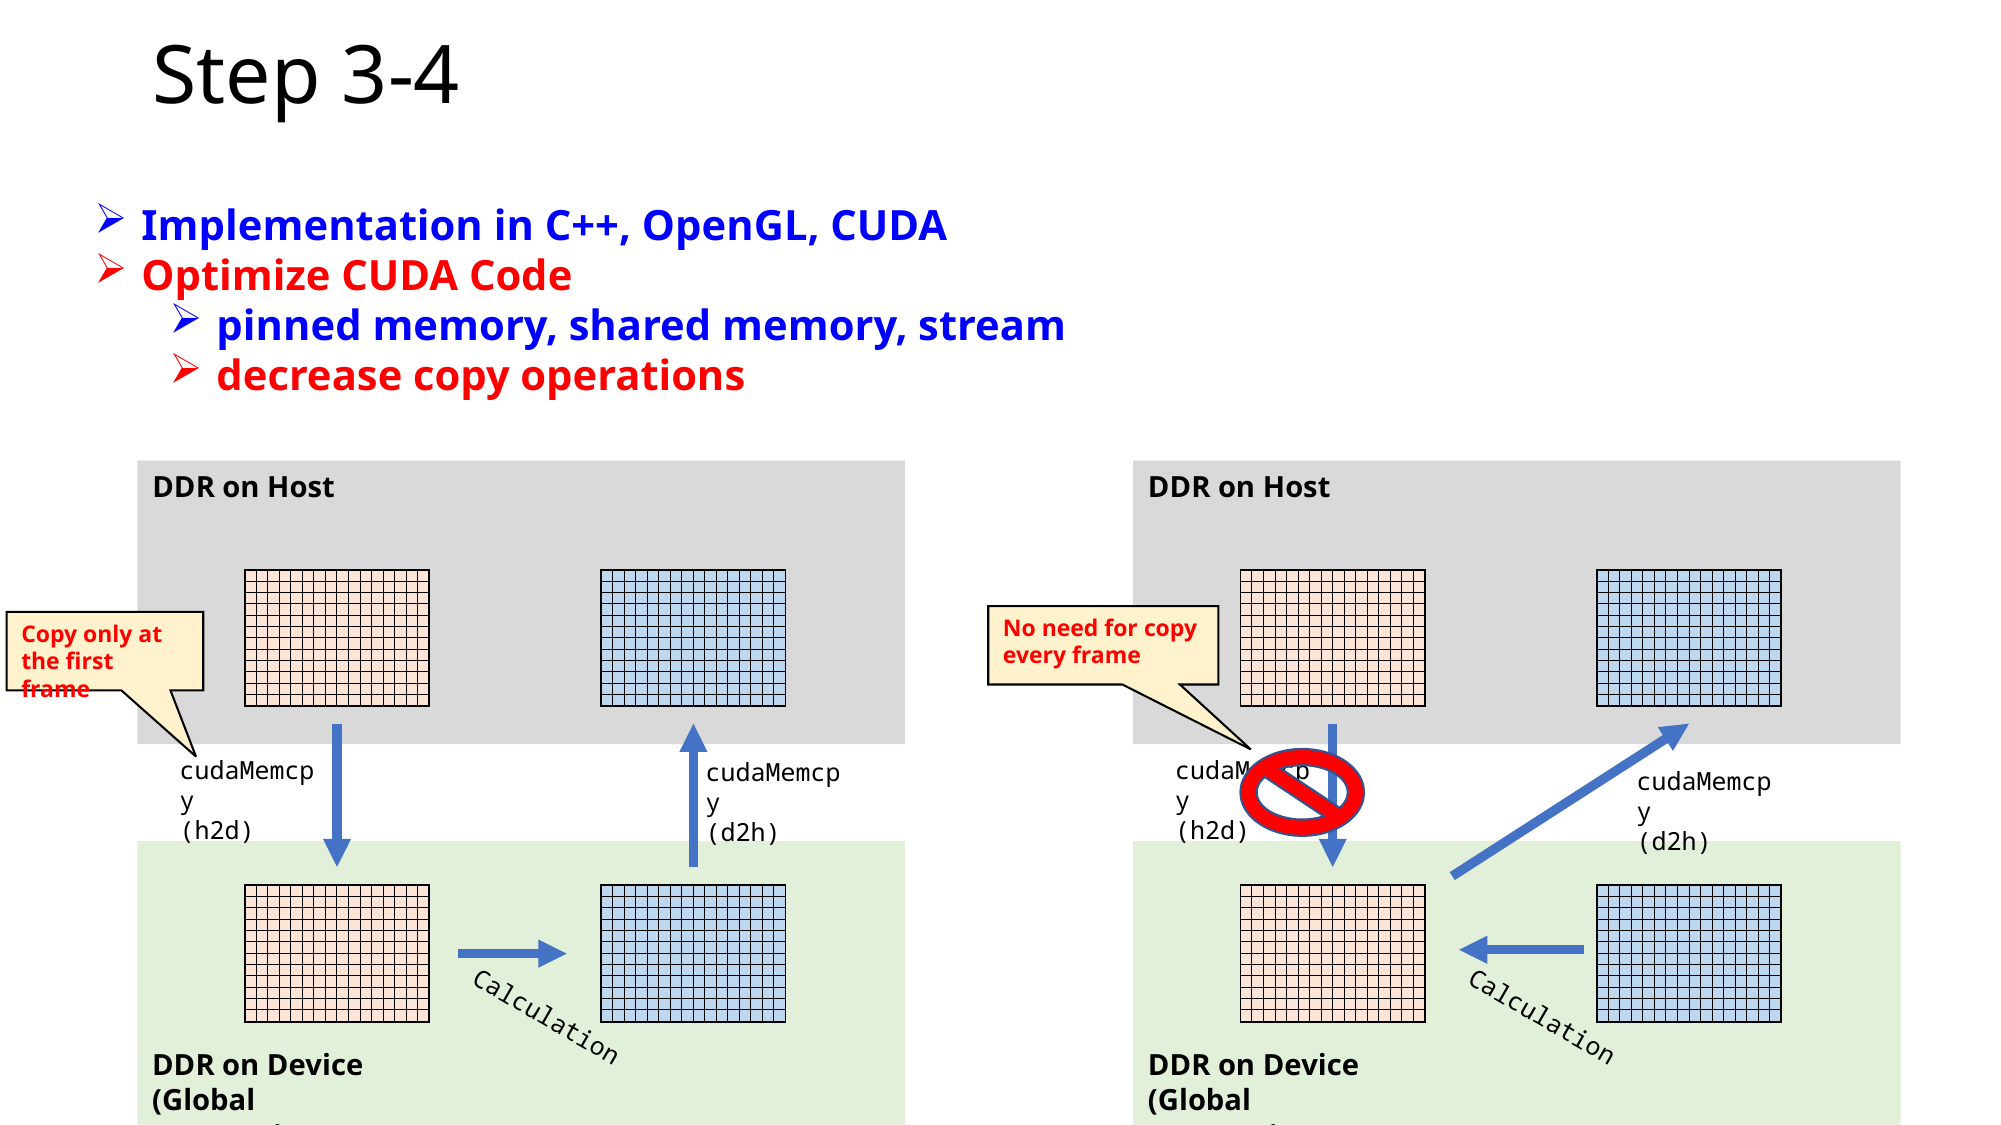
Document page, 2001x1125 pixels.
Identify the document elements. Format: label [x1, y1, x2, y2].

table_cell [1322, 908, 1332, 919]
table_cell [1414, 616, 1424, 626]
table_header [1759, 571, 1769, 581]
table_cell [268, 593, 279, 603]
table_cell [1747, 954, 1758, 964]
table_cell [1241, 672, 1251, 683]
table_cell [740, 897, 750, 907]
table_cell [1368, 638, 1378, 649]
table_cell [648, 593, 658, 603]
table_header [602, 571, 612, 581]
table_header [751, 571, 762, 581]
table_cell [1379, 908, 1390, 919]
text_box [987, 460, 1902, 1125]
table_cell [384, 954, 394, 964]
table_cell [671, 920, 681, 930]
table_header [1632, 571, 1642, 581]
table_cell [291, 988, 302, 998]
table_cell [763, 627, 773, 637]
table_cell [751, 684, 762, 694]
table_cell [602, 942, 612, 953]
table_cell [1655, 999, 1665, 1009]
table_cell [268, 897, 279, 907]
table_cell [682, 593, 693, 603]
table_cell [1402, 582, 1413, 592]
table_cell [1414, 582, 1424, 592]
table_cell [268, 661, 279, 671]
table_cell [705, 627, 716, 637]
table_cell [1632, 931, 1642, 941]
table_cell [659, 684, 670, 694]
table_cell [1632, 672, 1642, 683]
table_cell [1747, 920, 1758, 930]
table_cell [1241, 582, 1251, 592]
table_cell [1241, 684, 1251, 694]
table_header [648, 571, 658, 581]
table_cell [349, 604, 360, 615]
table_cell [1252, 695, 1263, 705]
table_cell [1287, 638, 1298, 649]
table_cell [395, 672, 406, 683]
table_cell [1391, 684, 1401, 694]
table_cell [774, 897, 785, 907]
table_cell [1356, 920, 1367, 930]
table_cell [659, 582, 670, 592]
table_cell [740, 976, 750, 987]
table_cell [303, 650, 313, 660]
table_cell [1747, 661, 1758, 671]
table_cell [280, 684, 290, 694]
table_cell [384, 976, 394, 987]
table_cell [418, 988, 428, 998]
table_cell [407, 684, 417, 694]
table_cell [314, 695, 325, 705]
table_cell [728, 942, 739, 953]
table_cell [602, 976, 612, 987]
table_cell [1310, 672, 1321, 683]
table_cell [1770, 897, 1780, 907]
table_cell [1598, 976, 1608, 987]
table_cell [246, 616, 256, 626]
table_cell [763, 593, 773, 603]
table_header [1391, 571, 1401, 581]
table_cell [1299, 582, 1309, 592]
table_cell [1287, 931, 1298, 941]
table_cell [636, 954, 647, 964]
table_cell [1690, 661, 1700, 671]
table_cell [613, 976, 624, 987]
table_cell [1333, 942, 1344, 953]
table_cell [1724, 988, 1735, 998]
table_cell [728, 920, 739, 930]
table_cell [349, 920, 360, 930]
table_cell [1690, 920, 1700, 930]
table_cell [326, 942, 336, 953]
table_cell [326, 897, 336, 907]
table_cell [763, 897, 773, 907]
table_cell [1310, 999, 1321, 1009]
table_cell [361, 593, 371, 603]
table_cell [314, 650, 325, 660]
table_cell [740, 988, 750, 998]
table_cell [728, 931, 739, 941]
table_cell [418, 672, 428, 683]
table_cell [1322, 672, 1332, 683]
table_cell [1252, 976, 1263, 987]
table_cell [613, 942, 624, 953]
table_cell [407, 582, 417, 592]
table_cell [1598, 672, 1608, 683]
table_cell [1276, 931, 1286, 941]
table_cell [694, 593, 704, 603]
table_header [1609, 571, 1619, 581]
table_cell [314, 897, 325, 907]
table_header [407, 886, 417, 896]
table_cell [1252, 650, 1263, 660]
table_cell [395, 897, 406, 907]
table_cell [418, 999, 428, 1009]
table_header [303, 886, 313, 896]
table_header [1252, 571, 1263, 581]
table_cell [1391, 582, 1401, 592]
table_cell [1356, 650, 1367, 660]
table_cell [303, 638, 313, 649]
table_cell [326, 650, 336, 660]
table_cell [1414, 931, 1424, 941]
table_cell [1391, 942, 1401, 953]
table_cell [694, 999, 704, 1009]
table_cell [1264, 931, 1275, 941]
table_cell [1414, 988, 1424, 998]
table_cell [1287, 976, 1298, 987]
table_cell [314, 920, 325, 930]
table_cell [613, 650, 624, 660]
table_cell [1701, 582, 1712, 592]
table_cell [246, 908, 256, 919]
table_cell [1264, 684, 1275, 694]
table_cell [1690, 672, 1700, 683]
table_cell [694, 616, 704, 626]
table_cell [1643, 616, 1654, 626]
table_cell [1770, 672, 1780, 683]
table_cell [1609, 897, 1619, 907]
table_header [1287, 886, 1298, 896]
table_cell [1724, 999, 1735, 1009]
table_cell [1690, 931, 1700, 941]
table_cell [257, 920, 267, 930]
table_cell [418, 661, 428, 671]
table_cell [337, 908, 348, 919]
table_header [1598, 571, 1608, 581]
table_cell [1713, 672, 1723, 683]
table_cell [1345, 672, 1355, 683]
table_cell [717, 650, 727, 660]
table_cell [1402, 942, 1413, 953]
table_cell [1252, 999, 1263, 1009]
table_cell [1609, 684, 1619, 694]
table_cell [1333, 616, 1344, 626]
table_cell [1368, 684, 1378, 694]
table_cell [1655, 627, 1665, 637]
table_cell [1402, 908, 1413, 919]
table_cell [361, 604, 371, 615]
table_cell [705, 684, 716, 694]
table_cell [751, 582, 762, 592]
table_cell [1287, 593, 1298, 603]
table_cell [613, 684, 624, 694]
table_cell [1241, 954, 1251, 964]
table_cell [613, 627, 624, 637]
table_cell [303, 965, 313, 975]
table_cell [694, 920, 704, 930]
table_cell [1643, 908, 1654, 919]
table_cell [636, 638, 647, 649]
table_cell [648, 650, 658, 660]
table_cell [648, 931, 658, 941]
table_cell [648, 954, 658, 964]
table_cell [303, 976, 313, 987]
table_cell [1333, 999, 1344, 1009]
table_cell [280, 931, 290, 941]
table_cell [1609, 954, 1619, 964]
table_cell [671, 604, 681, 615]
table_cell [395, 695, 406, 705]
table_cell [268, 942, 279, 953]
table_cell [246, 582, 256, 592]
table_cell [1414, 593, 1424, 603]
table_cell [1609, 650, 1619, 660]
table_cell [1678, 920, 1689, 930]
table_cell [291, 931, 302, 941]
table_cell [1333, 897, 1344, 907]
table_cell [1598, 627, 1608, 637]
table_cell [1655, 976, 1665, 987]
table_cell [602, 999, 612, 1009]
table_cell [1655, 638, 1665, 649]
table_cell [705, 638, 716, 649]
table_cell [1666, 695, 1677, 705]
table_cell [1356, 593, 1367, 603]
table_cell [1252, 897, 1263, 907]
table_cell [1287, 965, 1298, 975]
table_cell [728, 999, 739, 1009]
table_cell [407, 672, 417, 683]
table_header [314, 886, 325, 896]
table_cell [751, 976, 762, 987]
table_cell [257, 988, 267, 998]
table_cell [1655, 908, 1665, 919]
table_cell [314, 672, 325, 683]
table_cell [1632, 988, 1642, 998]
table_cell [1333, 684, 1344, 694]
table_cell [303, 1010, 313, 1021]
table_cell [1736, 1010, 1746, 1021]
table_cell [705, 897, 716, 907]
table_cell [648, 976, 658, 987]
table_cell [1724, 582, 1735, 592]
table_header [1264, 886, 1275, 896]
table_cell [1414, 695, 1424, 705]
table_cell [1287, 661, 1298, 671]
table_cell [1770, 999, 1780, 1009]
table_cell [314, 684, 325, 694]
table_cell [337, 684, 348, 694]
table_cell [1620, 593, 1631, 603]
table_cell [1598, 954, 1608, 964]
table_header [1402, 886, 1413, 896]
table_cell [1333, 672, 1344, 683]
table_cell [648, 582, 658, 592]
table_cell [1713, 661, 1723, 671]
table_cell [268, 684, 279, 694]
table_cell [395, 908, 406, 919]
table_cell [1666, 988, 1677, 998]
table_cell [418, 684, 428, 694]
table_cell [1333, 582, 1344, 592]
table_cell [1736, 684, 1746, 694]
table_header [1736, 886, 1746, 896]
table_header [1655, 571, 1665, 581]
table_cell [1402, 627, 1413, 637]
table_header [246, 571, 256, 581]
table_cell [613, 582, 624, 592]
table_cell [1379, 627, 1390, 637]
table_cell [1356, 672, 1367, 683]
table_cell [1690, 908, 1700, 919]
table_cell [1402, 593, 1413, 603]
table_cell [740, 627, 750, 637]
table_cell [625, 908, 635, 919]
table_cell [625, 988, 635, 998]
table_header [625, 571, 635, 581]
table_cell [303, 582, 313, 592]
table_cell [1252, 908, 1263, 919]
table_header [1690, 571, 1700, 581]
table_cell [1632, 954, 1642, 964]
table_cell [418, 942, 428, 953]
table_cell [1666, 593, 1677, 603]
table_cell [1666, 616, 1677, 626]
table_cell [659, 920, 670, 930]
table_cell [1655, 954, 1665, 964]
table_cell [1759, 593, 1769, 603]
table_cell [268, 695, 279, 705]
table_cell [1287, 627, 1298, 637]
table_cell [372, 954, 383, 964]
table_cell [280, 661, 290, 671]
table_cell [1701, 684, 1712, 694]
table_cell [659, 616, 670, 626]
table_cell [384, 661, 394, 671]
table_cell [418, 931, 428, 941]
table_cell [361, 999, 371, 1009]
table_cell [1724, 684, 1735, 694]
table_cell [705, 908, 716, 919]
table_cell [636, 582, 647, 592]
table_cell [774, 627, 785, 637]
table_cell [774, 616, 785, 626]
table_cell [257, 999, 267, 1009]
table_cell [1747, 604, 1758, 615]
table_cell [1345, 582, 1355, 592]
table_cell [1287, 604, 1298, 615]
table_cell [407, 897, 417, 907]
table_cell [361, 650, 371, 660]
table_cell [751, 954, 762, 964]
table_cell [246, 988, 256, 998]
table_cell [418, 908, 428, 919]
table_cell [1620, 988, 1631, 998]
table_cell [1287, 1010, 1298, 1021]
table_cell [1379, 604, 1390, 615]
table_cell [1632, 684, 1642, 694]
table_cell [337, 695, 348, 705]
table_cell [682, 908, 693, 919]
table_cell [384, 604, 394, 615]
table_cell [384, 684, 394, 694]
table_cell [602, 650, 612, 660]
table_cell [751, 988, 762, 998]
table_cell [291, 650, 302, 660]
table_cell [1632, 661, 1642, 671]
table_cell [1598, 616, 1608, 626]
table_header [1713, 571, 1723, 581]
table_cell [751, 942, 762, 953]
table_cell [1713, 965, 1723, 975]
table_cell [648, 965, 658, 975]
table_cell [1241, 976, 1251, 987]
table_cell [1655, 931, 1665, 941]
table_cell [1379, 976, 1390, 987]
table_cell [774, 988, 785, 998]
table_cell [246, 931, 256, 941]
table_cell [1368, 616, 1378, 626]
table_cell [246, 593, 256, 603]
table_cell [1368, 920, 1378, 930]
table_cell [602, 1010, 612, 1021]
table_cell [1391, 638, 1401, 649]
table_header [1287, 571, 1298, 581]
table_cell [418, 593, 428, 603]
table_cell [1333, 604, 1344, 615]
table_cell [728, 650, 739, 660]
table_cell [1736, 897, 1746, 907]
table_cell [613, 695, 624, 705]
table_header [1345, 571, 1355, 581]
table_cell [349, 695, 360, 705]
table_cell [763, 908, 773, 919]
table_cell [1368, 604, 1378, 615]
table_cell [1666, 920, 1677, 930]
text_box [5, 460, 906, 1125]
table_cell [1414, 661, 1424, 671]
table_cell [1736, 965, 1746, 975]
table_cell [1598, 695, 1608, 705]
table_cell [1655, 672, 1665, 683]
table_header [602, 886, 612, 896]
table_cell [268, 931, 279, 941]
table_header [659, 886, 670, 896]
table_cell [349, 908, 360, 919]
table_cell [1609, 942, 1619, 953]
table_cell [314, 604, 325, 615]
table_cell [303, 897, 313, 907]
table_cell [349, 942, 360, 953]
table_cell [1666, 1010, 1677, 1021]
table_cell [257, 695, 267, 705]
table_cell [1747, 672, 1758, 683]
table_cell [1287, 684, 1298, 694]
table_cell [763, 695, 773, 705]
table_header [418, 571, 428, 581]
table_cell [1276, 672, 1286, 683]
table_header [1724, 886, 1735, 896]
table_cell [268, 976, 279, 987]
table_cell [314, 942, 325, 953]
table_cell [291, 908, 302, 919]
table_cell [694, 965, 704, 975]
table_cell [625, 582, 635, 592]
table_cell [1310, 638, 1321, 649]
table_cell [1379, 897, 1390, 907]
table_cell [1598, 684, 1608, 694]
table_cell [1666, 604, 1677, 615]
table_cell [625, 931, 635, 941]
table_cell [682, 965, 693, 975]
table_cell [763, 661, 773, 671]
table_cell [326, 965, 336, 975]
table_cell [1759, 684, 1769, 694]
table_cell [291, 684, 302, 694]
table_cell [1678, 684, 1689, 694]
table_cell [1391, 616, 1401, 626]
table_cell [659, 593, 670, 603]
table_cell [1322, 1010, 1332, 1021]
table_cell [763, 684, 773, 694]
table_cell [349, 638, 360, 649]
table_cell [636, 672, 647, 683]
table_cell [1724, 897, 1735, 907]
table_cell [682, 1010, 693, 1021]
table_cell [671, 1010, 681, 1021]
table_cell [1701, 954, 1712, 964]
table_cell [291, 593, 302, 603]
table_header [372, 571, 383, 581]
table_cell [1690, 965, 1700, 975]
table_cell [1713, 988, 1723, 998]
table_cell [1287, 988, 1298, 998]
table_cell [1701, 942, 1712, 953]
table_cell [1678, 593, 1689, 603]
table_cell [1241, 1010, 1251, 1021]
table_cell [694, 684, 704, 694]
table_cell [1701, 999, 1712, 1009]
table_cell [1759, 954, 1769, 964]
table_cell [1391, 672, 1401, 683]
table_cell [268, 638, 279, 649]
table_cell [268, 582, 279, 592]
table_header [659, 571, 670, 581]
table_cell [268, 1010, 279, 1021]
table_cell [1379, 931, 1390, 941]
table_cell [717, 942, 727, 953]
table_cell [717, 1010, 727, 1021]
table_cell [1736, 661, 1746, 671]
table_cell [372, 582, 383, 592]
table_cell [740, 908, 750, 919]
table_cell [1368, 650, 1378, 660]
table_cell [1632, 604, 1642, 615]
table_header [1356, 886, 1367, 896]
table_cell [1598, 604, 1608, 615]
table_cell [636, 661, 647, 671]
table_cell [1299, 650, 1309, 660]
table_cell [751, 999, 762, 1009]
table_cell [1759, 672, 1769, 683]
table_header [1241, 886, 1251, 896]
table_cell [602, 604, 612, 615]
table_cell [1333, 638, 1344, 649]
table_cell [1713, 954, 1723, 964]
table_cell [1368, 976, 1378, 987]
table_cell [1759, 920, 1769, 930]
table_cell [740, 582, 750, 592]
table_cell [361, 908, 371, 919]
table_cell [602, 593, 612, 603]
table_cell [395, 954, 406, 964]
table_cell [682, 638, 693, 649]
table_cell [705, 593, 716, 603]
table_cell [1287, 672, 1298, 683]
table_cell [1678, 908, 1689, 919]
table_cell [268, 616, 279, 626]
table_cell [1736, 582, 1746, 592]
table_cell [602, 965, 612, 975]
table_cell [717, 897, 727, 907]
table_cell [1368, 931, 1378, 941]
table_cell [1276, 695, 1286, 705]
table_cell [1666, 999, 1677, 1009]
table_cell [326, 593, 336, 603]
table_cell [407, 954, 417, 964]
table_header [1655, 886, 1665, 896]
table_cell [326, 1010, 336, 1021]
table_cell [659, 695, 670, 705]
table_cell [291, 672, 302, 683]
table_header [268, 571, 279, 581]
table_cell [384, 999, 394, 1009]
table_cell [1701, 616, 1712, 626]
table_header [1402, 571, 1413, 581]
table_cell [1747, 684, 1758, 694]
table_cell [671, 593, 681, 603]
table_cell [1276, 999, 1286, 1009]
table_cell [326, 661, 336, 671]
table_cell [636, 627, 647, 637]
table_cell [372, 931, 383, 941]
table_cell [246, 954, 256, 964]
table_cell [763, 976, 773, 987]
table_header [717, 886, 727, 896]
table_cell [1747, 627, 1758, 637]
table_cell [280, 908, 290, 919]
table_cell [1310, 684, 1321, 694]
table_cell [1322, 627, 1332, 637]
table_header [1620, 886, 1631, 896]
table_cell [1402, 954, 1413, 964]
table_cell [1402, 650, 1413, 660]
table_cell [1241, 931, 1251, 941]
table_cell [705, 695, 716, 705]
table_header [337, 571, 348, 581]
table_cell [1299, 897, 1309, 907]
table_cell [613, 604, 624, 615]
table_cell [337, 976, 348, 987]
table_cell [1345, 627, 1355, 637]
table_cell [1713, 908, 1723, 919]
table_cell [1310, 582, 1321, 592]
table_cell [602, 672, 612, 683]
table_cell [613, 661, 624, 671]
table_cell [1310, 976, 1321, 987]
table_cell [659, 965, 670, 975]
table_cell [1620, 999, 1631, 1009]
table_cell [418, 1010, 428, 1021]
table_cell [751, 965, 762, 975]
table_cell [1666, 627, 1677, 637]
table_cell [349, 976, 360, 987]
table_header [291, 571, 302, 581]
table_cell [774, 976, 785, 987]
table_cell [1747, 897, 1758, 907]
table_cell [1333, 1010, 1344, 1021]
table_cell [625, 672, 635, 683]
table_cell [1368, 954, 1378, 964]
table_cell [291, 920, 302, 930]
table_cell [1391, 627, 1401, 637]
table_header [257, 886, 267, 896]
table_cell [694, 897, 704, 907]
table_cell [303, 695, 313, 705]
table_header [751, 886, 762, 896]
table_cell [1701, 920, 1712, 930]
table_cell [1345, 999, 1355, 1009]
table_cell [257, 627, 267, 637]
table_cell [1713, 695, 1723, 705]
table_cell [694, 988, 704, 998]
table_cell [407, 931, 417, 941]
table_cell [1345, 954, 1355, 964]
table_cell [1701, 695, 1712, 705]
table_cell [349, 684, 360, 694]
table_cell [728, 1010, 739, 1021]
table_cell [717, 908, 727, 919]
table_cell [1402, 604, 1413, 615]
table_cell [1713, 931, 1723, 941]
table_cell [1770, 976, 1780, 987]
table_cell [1666, 908, 1677, 919]
table_cell [613, 988, 624, 998]
table_header [682, 571, 693, 581]
table_cell [1701, 976, 1712, 987]
table_cell [1724, 976, 1735, 987]
table_cell [268, 965, 279, 975]
table_cell [1356, 942, 1367, 953]
table_cell [1379, 616, 1390, 626]
table_cell [774, 931, 785, 941]
table_cell [751, 616, 762, 626]
table_cell [763, 582, 773, 592]
table_cell [1678, 650, 1689, 660]
table_cell [763, 604, 773, 615]
table_cell [740, 661, 750, 671]
table_cell [1276, 976, 1286, 987]
table_cell [1414, 908, 1424, 919]
table_cell [1759, 1010, 1769, 1021]
table_cell [1643, 638, 1654, 649]
table_cell [1276, 661, 1286, 671]
table_cell [1276, 942, 1286, 953]
table_cell [751, 908, 762, 919]
table_cell [291, 999, 302, 1009]
table_cell [694, 942, 704, 953]
table_cell [407, 942, 417, 953]
table_cell [291, 942, 302, 953]
table_cell [280, 650, 290, 660]
table_cell [372, 593, 383, 603]
table_cell [1276, 582, 1286, 592]
table_cell [1632, 976, 1642, 987]
table_cell [1333, 988, 1344, 998]
table_cell [326, 976, 336, 987]
table_cell [1632, 908, 1642, 919]
table_cell [1678, 627, 1689, 637]
table_cell [694, 582, 704, 592]
table_cell [1379, 661, 1390, 671]
table_cell [407, 695, 417, 705]
table_cell [1713, 920, 1723, 930]
table_cell [1287, 999, 1298, 1009]
table_cell [1632, 627, 1642, 637]
table_header [395, 571, 406, 581]
table_cell [625, 627, 635, 637]
table_cell [1620, 931, 1631, 941]
table_cell [1276, 616, 1286, 626]
table_header [372, 886, 383, 896]
table_cell [1310, 965, 1321, 975]
table_cell [280, 638, 290, 649]
table_cell [372, 661, 383, 671]
table_cell [1690, 942, 1700, 953]
table_cell [1287, 695, 1298, 705]
table_cell [1724, 908, 1735, 919]
table_cell [372, 908, 383, 919]
table_cell [751, 627, 762, 637]
table_cell [1356, 695, 1367, 705]
table_cell [1643, 999, 1654, 1009]
table_cell [1241, 908, 1251, 919]
table_cell [1724, 616, 1735, 626]
table_cell [1620, 976, 1631, 987]
table_header [1368, 886, 1378, 896]
table_cell [1287, 942, 1298, 953]
table_cell [1252, 931, 1263, 941]
table_cell [1264, 897, 1275, 907]
table_cell [625, 616, 635, 626]
table_cell [705, 988, 716, 998]
table_cell [337, 942, 348, 953]
table_cell [314, 627, 325, 637]
table_cell [1620, 627, 1631, 637]
table_cell [337, 931, 348, 941]
table_cell [1299, 616, 1309, 626]
table_cell [705, 965, 716, 975]
table_header [1678, 571, 1689, 581]
table_cell [349, 954, 360, 964]
table_cell [1655, 616, 1665, 626]
table_cell [303, 988, 313, 998]
table_cell [1356, 582, 1367, 592]
table_cell [303, 616, 313, 626]
table_cell [1598, 650, 1608, 660]
table_cell [740, 920, 750, 930]
table_cell [1345, 1010, 1355, 1021]
table_cell [337, 604, 348, 615]
table_cell [1643, 1010, 1654, 1021]
table_header [694, 886, 704, 896]
table_cell [1724, 942, 1735, 953]
table_cell [268, 908, 279, 919]
table_cell [648, 908, 658, 919]
table_header [1736, 571, 1746, 581]
table_cell [395, 650, 406, 660]
table_cell [1322, 593, 1332, 603]
table_cell [1356, 931, 1367, 941]
table_cell [1299, 965, 1309, 975]
table_cell [728, 695, 739, 705]
table_cell [1759, 942, 1769, 953]
table_cell [303, 908, 313, 919]
table_cell [659, 897, 670, 907]
table_cell [280, 920, 290, 930]
table_header [1759, 886, 1769, 896]
table_cell [1391, 965, 1401, 975]
table_cell [740, 1010, 750, 1021]
table_cell [372, 616, 383, 626]
table_cell [1379, 650, 1390, 660]
table_cell [763, 638, 773, 649]
table_cell [1620, 965, 1631, 975]
table_cell [314, 988, 325, 998]
table_cell [671, 976, 681, 987]
table_cell [751, 695, 762, 705]
table_cell [648, 604, 658, 615]
table_cell [280, 672, 290, 683]
table_cell [1747, 616, 1758, 626]
table_cell [636, 965, 647, 975]
table_cell [1666, 582, 1677, 592]
table_cell [694, 1010, 704, 1021]
table_cell [1299, 954, 1309, 964]
table_cell [694, 638, 704, 649]
table_cell [774, 965, 785, 975]
table_cell [1368, 695, 1378, 705]
table_cell [1713, 650, 1723, 660]
table_cell [728, 908, 739, 919]
table_cell [1333, 661, 1344, 671]
table_cell [1736, 920, 1746, 930]
table_cell [1391, 695, 1401, 705]
table_cell [1701, 650, 1712, 660]
table_cell [1620, 908, 1631, 919]
table_cell [314, 661, 325, 671]
table_cell [1643, 942, 1654, 953]
table_cell [602, 988, 612, 998]
table_cell [1632, 1010, 1642, 1021]
table_cell [349, 661, 360, 671]
table_cell [602, 908, 612, 919]
table_cell [1770, 942, 1780, 953]
table_cell [1252, 988, 1263, 998]
table_cell [740, 999, 750, 1009]
table_cell [602, 627, 612, 637]
table_cell [763, 965, 773, 975]
table_cell [1713, 942, 1723, 953]
table_cell [418, 638, 428, 649]
table_cell [1598, 920, 1608, 930]
table_cell [1609, 965, 1619, 975]
table_cell [1356, 908, 1367, 919]
table_cell [1609, 999, 1619, 1009]
table_cell [705, 650, 716, 660]
table_header [326, 886, 336, 896]
table_cell [671, 908, 681, 919]
table_cell [1276, 908, 1286, 919]
table_cell [361, 988, 371, 998]
table_cell [705, 672, 716, 683]
table_cell [407, 593, 417, 603]
table_cell [1736, 650, 1746, 660]
table_cell [1276, 627, 1286, 637]
table_cell [1632, 638, 1642, 649]
table_cell [636, 988, 647, 998]
table_cell [1391, 593, 1401, 603]
table_cell [1666, 661, 1677, 671]
table_header [384, 571, 394, 581]
table_cell [1609, 661, 1619, 671]
table_cell [1356, 627, 1367, 637]
table_cell [395, 604, 406, 615]
table_cell [384, 1010, 394, 1021]
table_cell [602, 954, 612, 964]
table_cell [1736, 988, 1746, 998]
table_cell [257, 976, 267, 987]
table_cell [1414, 942, 1424, 953]
table_cell [395, 1010, 406, 1021]
table_cell [384, 920, 394, 930]
table_cell [1770, 616, 1780, 626]
table_cell [1241, 661, 1251, 671]
table_cell [407, 604, 417, 615]
table_cell [246, 650, 256, 660]
table_cell [1276, 965, 1286, 975]
table_cell [751, 638, 762, 649]
table_cell [1241, 965, 1251, 975]
table_cell [1333, 695, 1344, 705]
table_cell [1724, 920, 1735, 930]
table_cell [407, 627, 417, 637]
table_cell [291, 661, 302, 671]
table_cell [1609, 627, 1619, 637]
table_cell [1678, 976, 1689, 987]
table_cell [1252, 593, 1263, 603]
table_header [1310, 571, 1321, 581]
table_cell [648, 661, 658, 671]
table_header [636, 571, 647, 581]
table_cell [1310, 627, 1321, 637]
table_cell [1747, 593, 1758, 603]
table_cell [636, 695, 647, 705]
table_cell [1299, 931, 1309, 941]
table_cell [1402, 976, 1413, 987]
table_cell [1264, 650, 1275, 660]
table_cell [728, 627, 739, 637]
table_cell [1368, 593, 1378, 603]
table_cell [763, 999, 773, 1009]
table_cell [1666, 684, 1677, 694]
table_header [705, 571, 716, 581]
table_cell [1264, 627, 1275, 637]
table_cell [349, 650, 360, 660]
table_cell [1252, 942, 1263, 953]
table_cell [303, 593, 313, 603]
table_cell [1276, 684, 1286, 694]
table_cell [1264, 976, 1275, 987]
table_cell [1713, 616, 1723, 626]
table_cell [1747, 999, 1758, 1009]
table_header [1356, 571, 1367, 581]
table_cell [1678, 1010, 1689, 1021]
table_cell [280, 582, 290, 592]
table_cell [694, 650, 704, 660]
table_cell [1770, 650, 1780, 660]
table_header [1241, 571, 1251, 581]
table_cell [1666, 638, 1677, 649]
table_cell [751, 920, 762, 930]
table_cell [384, 650, 394, 660]
table_cell [717, 920, 727, 930]
table_cell [1632, 582, 1642, 592]
table_cell [1310, 931, 1321, 941]
table_cell [337, 593, 348, 603]
table_cell [372, 920, 383, 930]
table_cell [1736, 593, 1746, 603]
table_cell [728, 672, 739, 683]
table_cell [1402, 672, 1413, 683]
table_cell [1655, 897, 1665, 907]
table_cell [268, 672, 279, 683]
table_cell [326, 999, 336, 1009]
table_cell [1759, 695, 1769, 705]
table_cell [314, 976, 325, 987]
table_cell [740, 965, 750, 975]
table_cell [384, 638, 394, 649]
table_header [1252, 886, 1263, 896]
table_cell [625, 650, 635, 660]
table_cell [1241, 695, 1251, 705]
table_cell [1356, 638, 1367, 649]
table_cell [257, 1010, 267, 1021]
table_cell [1770, 582, 1780, 592]
table_cell [1770, 988, 1780, 998]
table_cell [717, 954, 727, 964]
table_cell [694, 627, 704, 637]
table_cell [671, 627, 681, 637]
table_cell [326, 908, 336, 919]
table_cell [372, 988, 383, 998]
table_cell [648, 684, 658, 694]
table_cell [1678, 695, 1689, 705]
table_cell [303, 604, 313, 615]
table_cell [717, 672, 727, 683]
table_header [1643, 571, 1654, 581]
table_header [717, 571, 727, 581]
table_cell [1322, 954, 1332, 964]
table_header [1333, 886, 1344, 896]
table_cell [1643, 976, 1654, 987]
table_cell [1724, 1010, 1735, 1021]
table_cell [1276, 638, 1286, 649]
table_cell [1368, 582, 1378, 592]
table_header [648, 886, 658, 896]
table_cell [1690, 604, 1700, 615]
table_cell [1345, 976, 1355, 987]
table_cell [1299, 942, 1309, 953]
table_cell [326, 684, 336, 694]
table_cell [257, 954, 267, 964]
table_cell [1252, 604, 1263, 615]
table_cell [751, 661, 762, 671]
table_cell [648, 920, 658, 930]
table_cell [1736, 638, 1746, 649]
table_cell [1333, 920, 1344, 930]
table_cell [659, 672, 670, 683]
table_cell [1759, 616, 1769, 626]
table_cell [763, 942, 773, 953]
table_cell [314, 638, 325, 649]
table_cell [1690, 954, 1700, 964]
table_cell [1713, 976, 1723, 987]
table_cell [407, 650, 417, 660]
table_cell [1643, 931, 1654, 941]
table_cell [671, 661, 681, 671]
table_cell [395, 976, 406, 987]
table_cell [1747, 988, 1758, 998]
table_cell [1690, 1010, 1700, 1021]
table_cell [705, 999, 716, 1009]
table_cell [1713, 1010, 1723, 1021]
table_cell [1747, 965, 1758, 975]
table_cell [1701, 661, 1712, 671]
table_cell [717, 604, 727, 615]
table_cell [314, 593, 325, 603]
table_cell [602, 931, 612, 941]
table_cell [1414, 672, 1424, 683]
table_cell [1759, 650, 1769, 660]
table_cell [407, 661, 417, 671]
table_cell [751, 593, 762, 603]
table_header [407, 571, 417, 581]
table_cell [395, 965, 406, 975]
table_cell [395, 616, 406, 626]
table_header [1345, 886, 1355, 896]
table_cell [763, 988, 773, 998]
table_cell [1414, 954, 1424, 964]
table_cell [740, 593, 750, 603]
table_cell [613, 908, 624, 919]
table_cell [1402, 684, 1413, 694]
table_cell [1655, 1010, 1665, 1021]
table_cell [1643, 695, 1654, 705]
table_cell [1310, 954, 1321, 964]
table_cell [1747, 908, 1758, 919]
table_cell [1620, 661, 1631, 671]
table_cell [372, 604, 383, 615]
table_cell [1620, 638, 1631, 649]
table_cell [1264, 672, 1275, 683]
table_cell [268, 627, 279, 637]
table_cell [1655, 988, 1665, 998]
table_cell [1252, 954, 1263, 964]
table_cell [1414, 965, 1424, 975]
table_cell [636, 604, 647, 615]
table_cell [246, 965, 256, 975]
table_cell [257, 931, 267, 941]
table_cell [1666, 976, 1677, 987]
table_cell [717, 593, 727, 603]
table_cell [1402, 988, 1413, 998]
text_box [79, 191, 1492, 406]
table_cell [682, 999, 693, 1009]
table_cell [1379, 695, 1390, 705]
table_cell [246, 897, 256, 907]
table_cell [1402, 1010, 1413, 1021]
table_cell [1264, 942, 1275, 953]
table_cell [1609, 672, 1619, 683]
table_cell [1620, 695, 1631, 705]
table_cell [1666, 931, 1677, 941]
table_cell [671, 582, 681, 592]
table_cell [1770, 1010, 1780, 1021]
table_cell [1276, 593, 1286, 603]
table_cell [1747, 638, 1758, 649]
table_cell [1322, 638, 1332, 649]
table_cell [280, 988, 290, 998]
table_cell [1264, 920, 1275, 930]
table_cell [1310, 942, 1321, 953]
table_header [613, 886, 624, 896]
table_cell [1666, 650, 1677, 660]
table_cell [774, 684, 785, 694]
table_cell [1333, 908, 1344, 919]
table_cell [602, 661, 612, 671]
table_header [740, 571, 750, 581]
table_header [361, 886, 371, 896]
table_cell [1724, 638, 1735, 649]
table_cell [1310, 897, 1321, 907]
table_cell [1368, 627, 1378, 637]
table_cell [682, 954, 693, 964]
table_cell [1276, 988, 1286, 998]
table_cell [1391, 650, 1401, 660]
table_cell [694, 695, 704, 705]
table_cell [361, 627, 371, 637]
table_cell [774, 942, 785, 953]
table_cell [1620, 684, 1631, 694]
table_cell [671, 897, 681, 907]
table_cell [625, 942, 635, 953]
table_header [1770, 886, 1780, 896]
table_cell [1701, 988, 1712, 998]
table_cell [694, 672, 704, 683]
table_cell [395, 661, 406, 671]
table_header [1609, 886, 1619, 896]
table_cell [1666, 897, 1677, 907]
table_cell [1356, 988, 1367, 998]
table_cell [1276, 1010, 1286, 1021]
table_cell [1724, 627, 1735, 637]
table_cell [671, 638, 681, 649]
table_cell [1713, 582, 1723, 592]
table_cell [636, 684, 647, 694]
table_cell [613, 920, 624, 930]
table_cell [303, 942, 313, 953]
table_cell [1345, 650, 1355, 660]
table_cell [1690, 650, 1700, 660]
table_cell [1322, 976, 1332, 987]
table_cell [1678, 965, 1689, 975]
table_header [303, 571, 313, 581]
table_cell [1620, 897, 1631, 907]
table_header [280, 886, 290, 896]
table_cell [636, 999, 647, 1009]
table_cell [1299, 908, 1309, 919]
table_cell [1264, 616, 1275, 626]
table_cell [1310, 616, 1321, 626]
table_cell [1241, 897, 1251, 907]
table_cell [1414, 1010, 1424, 1021]
table_cell [694, 931, 704, 941]
table_cell [1609, 976, 1619, 987]
table_cell [625, 638, 635, 649]
table_cell [682, 604, 693, 615]
table_cell [1690, 593, 1700, 603]
table_cell [1379, 582, 1390, 592]
table_cell [372, 999, 383, 1009]
table_cell [1655, 684, 1665, 694]
table_cell [326, 954, 336, 964]
table_cell [268, 999, 279, 1009]
table_cell [1252, 684, 1263, 694]
table_cell [349, 593, 360, 603]
table_cell [1299, 1010, 1309, 1021]
table_cell [1747, 976, 1758, 987]
table_cell [337, 672, 348, 683]
table_cell [1391, 920, 1401, 930]
table_cell [751, 672, 762, 683]
table_cell [1322, 650, 1332, 660]
table_cell [1345, 897, 1355, 907]
table_cell [1690, 897, 1700, 907]
table_cell [1643, 593, 1654, 603]
table_cell [1368, 661, 1378, 671]
table_cell [1609, 695, 1619, 705]
table_cell [1379, 684, 1390, 694]
table_header [1299, 886, 1309, 896]
table_cell [1666, 942, 1677, 953]
table_cell [1724, 672, 1735, 683]
table_cell [1252, 638, 1263, 649]
table_cell [1252, 627, 1263, 637]
table_cell [1402, 931, 1413, 941]
table_cell [1264, 604, 1275, 615]
table_cell [361, 920, 371, 930]
table_cell [1322, 684, 1332, 694]
table_cell [1252, 965, 1263, 975]
table_cell [1655, 942, 1665, 953]
table_cell [1322, 695, 1332, 705]
table_cell [303, 661, 313, 671]
table_cell [1402, 897, 1413, 907]
table_cell [1241, 942, 1251, 953]
table_cell [246, 638, 256, 649]
table_cell [246, 976, 256, 987]
table_cell [1287, 650, 1298, 660]
table_cell [1310, 920, 1321, 930]
table_header [337, 886, 348, 896]
table_cell [372, 672, 383, 683]
table_cell [1252, 920, 1263, 930]
table_cell [682, 627, 693, 637]
table_cell [1264, 954, 1275, 964]
table_cell [1770, 931, 1780, 941]
table_cell [682, 582, 693, 592]
table_cell [1598, 593, 1608, 603]
table_cell [1241, 604, 1251, 615]
table_cell [728, 965, 739, 975]
table_cell [361, 954, 371, 964]
table_cell [395, 627, 406, 637]
table_cell [407, 616, 417, 626]
table_cell [361, 976, 371, 987]
table_cell [1379, 988, 1390, 998]
table_cell [671, 965, 681, 975]
table_cell [361, 1010, 371, 1021]
table_cell [1770, 661, 1780, 671]
table_cell [728, 897, 739, 907]
table_cell [1264, 593, 1275, 603]
table_cell [751, 931, 762, 941]
table_cell [1701, 604, 1712, 615]
table_cell [1759, 931, 1769, 941]
table_cell [361, 897, 371, 907]
table_cell [246, 695, 256, 705]
table_cell [1598, 1010, 1608, 1021]
table_cell [372, 976, 383, 987]
table_cell [1333, 627, 1344, 637]
table_cell [1414, 999, 1424, 1009]
table_cell [407, 976, 417, 987]
table_cell [303, 931, 313, 941]
table_cell [1678, 999, 1689, 1009]
table_cell [349, 988, 360, 998]
table_cell [602, 684, 612, 694]
table_cell [280, 897, 290, 907]
table_cell [717, 638, 727, 649]
table_cell [1655, 920, 1665, 930]
table_cell [1643, 965, 1654, 975]
table_cell [1736, 695, 1746, 705]
table_cell [728, 954, 739, 964]
table_cell [1701, 897, 1712, 907]
table_cell [1678, 954, 1689, 964]
table_cell [1620, 604, 1631, 615]
table_cell [291, 965, 302, 975]
table_cell [291, 638, 302, 649]
table_cell [774, 954, 785, 964]
table_header [1264, 571, 1275, 581]
table_cell [418, 695, 428, 705]
table_cell [625, 1010, 635, 1021]
table_cell [246, 942, 256, 953]
table_cell [326, 616, 336, 626]
table_cell [1666, 954, 1677, 964]
table_header [1747, 886, 1758, 896]
table_cell [751, 650, 762, 660]
table_cell [372, 627, 383, 637]
table_cell [1724, 650, 1735, 660]
table_cell [1701, 627, 1712, 637]
table_header [625, 886, 635, 896]
table_cell [1632, 593, 1642, 603]
table_cell [1241, 616, 1251, 626]
table_cell [1770, 954, 1780, 964]
table_cell [326, 988, 336, 998]
table_cell [1701, 931, 1712, 941]
table_cell [1379, 638, 1390, 649]
table_cell [1356, 976, 1367, 987]
table_cell [1379, 672, 1390, 683]
table_cell [648, 616, 658, 626]
table_cell [1299, 627, 1309, 637]
table_cell [1356, 684, 1367, 694]
table_cell [1368, 999, 1378, 1009]
table_cell [1643, 988, 1654, 998]
table_cell [280, 999, 290, 1009]
table_cell [671, 650, 681, 660]
table_cell [728, 976, 739, 987]
table_header [1666, 886, 1677, 896]
table_cell [1322, 942, 1332, 953]
table_cell [1770, 908, 1780, 919]
table_cell [625, 661, 635, 671]
table_cell [1414, 650, 1424, 660]
table_cell [625, 965, 635, 975]
table_header [694, 571, 704, 581]
table_cell [280, 976, 290, 987]
table_cell [1713, 638, 1723, 649]
table_cell [1759, 976, 1769, 987]
table_cell [1678, 616, 1689, 626]
table_cell [1655, 650, 1665, 660]
table_cell [372, 684, 383, 694]
table_cell [337, 638, 348, 649]
table_cell [257, 650, 267, 660]
table_cell [728, 661, 739, 671]
table_cell [326, 638, 336, 649]
table_cell [337, 627, 348, 637]
table_cell [407, 638, 417, 649]
table_cell [1241, 650, 1251, 660]
table_header [1276, 571, 1286, 581]
table_cell [1609, 1010, 1619, 1021]
table_cell [395, 988, 406, 998]
table_cell [257, 582, 267, 592]
table_cell [659, 931, 670, 941]
table_cell [337, 954, 348, 964]
table_cell [1252, 672, 1263, 683]
table_cell [659, 954, 670, 964]
table_cell [1770, 684, 1780, 694]
table_cell [648, 627, 658, 637]
table_cell [1310, 604, 1321, 615]
table_header [1598, 886, 1608, 896]
table_cell [1299, 661, 1309, 671]
table_cell [1598, 942, 1608, 953]
table_cell [682, 695, 693, 705]
table_header [1379, 886, 1390, 896]
table_cell [1770, 627, 1780, 637]
table_cell [257, 661, 267, 671]
table_cell [705, 931, 716, 941]
table_cell [1736, 999, 1746, 1009]
table_cell [384, 616, 394, 626]
table_cell [1414, 976, 1424, 987]
table_header [1678, 886, 1689, 896]
table_header [740, 886, 750, 896]
table_cell [1299, 976, 1309, 987]
table_cell [648, 1010, 658, 1021]
table_header [349, 886, 360, 896]
table_cell [1598, 908, 1608, 919]
table_header [1333, 571, 1344, 581]
table_cell [694, 661, 704, 671]
table_header [682, 886, 693, 896]
table_cell [291, 695, 302, 705]
table_cell [625, 976, 635, 987]
table_cell [740, 954, 750, 964]
table_cell [774, 672, 785, 683]
table_cell [407, 965, 417, 975]
table_cell [1345, 593, 1355, 603]
table_cell [407, 999, 417, 1009]
table_cell [1264, 695, 1275, 705]
table_cell [1678, 604, 1689, 615]
table_cell [659, 999, 670, 1009]
table_header [705, 886, 716, 896]
table_cell [705, 976, 716, 987]
table_cell [349, 627, 360, 637]
table_cell [1724, 931, 1735, 941]
table_header [326, 571, 336, 581]
table_cell [1736, 942, 1746, 953]
table_cell [1379, 920, 1390, 930]
table_header [314, 571, 325, 581]
table_cell [418, 965, 428, 975]
table_cell [1345, 695, 1355, 705]
table_header [291, 886, 302, 896]
table_cell [774, 999, 785, 1009]
table_cell [1345, 638, 1355, 649]
table_cell [1379, 954, 1390, 964]
table_cell [407, 920, 417, 930]
table_cell [1276, 954, 1286, 964]
table_cell [763, 920, 773, 930]
table_cell [1356, 616, 1367, 626]
table_cell [1701, 1010, 1712, 1021]
table_cell [361, 965, 371, 975]
table_cell [671, 931, 681, 941]
table_cell [1310, 650, 1321, 660]
table_cell [1345, 661, 1355, 671]
table_cell [740, 942, 750, 953]
table_cell [1643, 582, 1654, 592]
table_cell [1333, 650, 1344, 660]
table_cell [613, 897, 624, 907]
table_cell [1736, 627, 1746, 637]
table_cell [636, 920, 647, 930]
table_cell [705, 616, 716, 626]
table_cell [1690, 638, 1700, 649]
table_cell [728, 593, 739, 603]
table_cell [774, 582, 785, 592]
table_cell [384, 908, 394, 919]
table_cell [1322, 920, 1332, 930]
table_cell [1322, 582, 1332, 592]
table_cell [349, 582, 360, 592]
table_cell [659, 627, 670, 637]
table_cell [361, 661, 371, 671]
table_cell [1678, 661, 1689, 671]
table_header [1747, 571, 1758, 581]
table_cell [682, 942, 693, 953]
table_cell [636, 593, 647, 603]
table_cell [613, 954, 624, 964]
table_cell [384, 965, 394, 975]
table_cell [349, 672, 360, 683]
table_cell [682, 920, 693, 930]
table_cell [291, 954, 302, 964]
table_cell [314, 1010, 325, 1021]
table_cell [659, 942, 670, 953]
table_header [1322, 886, 1332, 896]
table_cell [717, 965, 727, 975]
table_cell [1299, 999, 1309, 1009]
table_cell [682, 661, 693, 671]
table_cell [395, 638, 406, 649]
table_cell [1701, 593, 1712, 603]
table_cell [717, 616, 727, 626]
table_cell [337, 616, 348, 626]
table_cell [682, 976, 693, 987]
table_cell [717, 976, 727, 987]
table_header [1310, 886, 1321, 896]
table_cell [1632, 897, 1642, 907]
table_cell [1598, 988, 1608, 998]
table_cell [682, 684, 693, 694]
table_header [1299, 571, 1309, 581]
table_cell [395, 684, 406, 694]
table_cell [1643, 954, 1654, 964]
table_cell [636, 616, 647, 626]
table_cell [717, 661, 727, 671]
table_cell [1310, 908, 1321, 919]
table_cell [717, 988, 727, 998]
table_cell [1770, 638, 1780, 649]
table_header [763, 886, 773, 896]
table_header [636, 886, 647, 896]
table_cell [1345, 920, 1355, 930]
table_cell [659, 661, 670, 671]
table_cell [613, 965, 624, 975]
table_cell [1345, 965, 1355, 975]
table_cell [1620, 920, 1631, 930]
table_cell [1310, 1010, 1321, 1021]
table_cell [774, 908, 785, 919]
table_cell [337, 988, 348, 998]
table_cell [314, 908, 325, 919]
table_cell [740, 616, 750, 626]
table_cell [314, 954, 325, 964]
table_cell [257, 908, 267, 919]
table_cell [1241, 638, 1251, 649]
table_cell [659, 988, 670, 998]
table_cell [1368, 1010, 1378, 1021]
table_cell [694, 954, 704, 964]
table_cell [280, 965, 290, 975]
table_cell [694, 976, 704, 987]
table_cell [384, 988, 394, 998]
table_cell [1356, 965, 1367, 975]
table_cell [337, 650, 348, 660]
table_header [1724, 571, 1735, 581]
table_cell [1736, 954, 1746, 964]
table_cell [349, 931, 360, 941]
table_cell [246, 627, 256, 637]
table_cell [751, 604, 762, 615]
table_cell [1264, 638, 1275, 649]
table_cell [314, 931, 325, 941]
table_cell [636, 897, 647, 907]
table_cell [1620, 672, 1631, 683]
table_cell [1643, 920, 1654, 930]
table_header [763, 571, 773, 581]
table_cell [774, 695, 785, 705]
table_cell [1736, 931, 1746, 941]
table_cell [774, 638, 785, 649]
table_cell [1402, 616, 1413, 626]
table_cell [257, 604, 267, 615]
table_cell [763, 931, 773, 941]
table_cell [717, 999, 727, 1009]
table_cell [372, 638, 383, 649]
table_cell [257, 942, 267, 953]
table_cell [418, 954, 428, 964]
table_cell [418, 582, 428, 592]
table_cell [1598, 999, 1608, 1009]
table_cell [418, 627, 428, 637]
table_cell [774, 920, 785, 930]
table_cell [1609, 593, 1619, 603]
table_cell [1598, 931, 1608, 941]
table_header [1322, 571, 1332, 581]
table_cell [1736, 616, 1746, 626]
table_cell [257, 684, 267, 694]
table_cell [361, 672, 371, 683]
table_cell [1620, 1010, 1631, 1021]
table_cell [705, 582, 716, 592]
table_header [268, 886, 279, 896]
table_cell [717, 695, 727, 705]
table_cell [1368, 672, 1378, 683]
table_cell [303, 627, 313, 637]
table_cell [1643, 661, 1654, 671]
table_cell [1299, 604, 1309, 615]
table_cell [418, 604, 428, 615]
table_cell [303, 684, 313, 694]
table_header [384, 886, 394, 896]
table_cell [1609, 920, 1619, 930]
table_cell [280, 954, 290, 964]
table_cell [671, 684, 681, 694]
table_cell [717, 684, 727, 694]
table_cell [740, 638, 750, 649]
table_cell [349, 999, 360, 1009]
table_cell [291, 976, 302, 987]
table_cell [291, 897, 302, 907]
table_cell [648, 999, 658, 1009]
table_cell [257, 593, 267, 603]
table_cell [326, 672, 336, 683]
table_cell [740, 604, 750, 615]
table_cell [349, 897, 360, 907]
table_cell [1690, 988, 1700, 998]
table_cell [1655, 593, 1665, 603]
table_cell [395, 999, 406, 1009]
table_cell [280, 616, 290, 626]
table_header [361, 571, 371, 581]
table_header [728, 571, 739, 581]
table_cell [407, 908, 417, 919]
table_cell [1368, 908, 1378, 919]
table_cell [1391, 999, 1401, 1009]
table_cell [384, 627, 394, 637]
table_cell [602, 920, 612, 930]
table_cell [257, 965, 267, 975]
table_cell [1241, 999, 1251, 1009]
table_cell [671, 695, 681, 705]
table_cell [407, 1010, 417, 1021]
table_cell [418, 897, 428, 907]
table_cell [625, 954, 635, 964]
table_header [1632, 886, 1642, 896]
table_cell [257, 638, 267, 649]
table_header [246, 886, 256, 896]
table_header [1643, 886, 1654, 896]
table_cell [1678, 931, 1689, 941]
table_cell [774, 593, 785, 603]
table_cell [648, 988, 658, 998]
table_cell [1414, 897, 1424, 907]
table_cell [682, 897, 693, 907]
table_cell [659, 650, 670, 660]
table_cell [1666, 672, 1677, 683]
table_cell [1643, 627, 1654, 637]
table_header [1276, 886, 1286, 896]
table_cell [1690, 999, 1700, 1009]
table_cell [280, 593, 290, 603]
table_header [671, 886, 681, 896]
table_cell [1736, 672, 1746, 683]
table_cell [1391, 931, 1401, 941]
table_cell [349, 965, 360, 975]
table_cell [1264, 908, 1275, 919]
table_cell [1678, 988, 1689, 998]
table_cell [1632, 942, 1642, 953]
table_cell [1609, 582, 1619, 592]
table_cell [1643, 684, 1654, 694]
table_cell [1414, 604, 1424, 615]
table_cell [705, 920, 716, 930]
table_cell [384, 931, 394, 941]
table_cell [326, 931, 336, 941]
table_cell [1759, 582, 1769, 592]
table_cell [1402, 920, 1413, 930]
table_cell [303, 954, 313, 964]
table_cell [314, 616, 325, 626]
table_cell [751, 1010, 762, 1021]
table_cell [1747, 695, 1758, 705]
table_cell [1713, 897, 1723, 907]
table_cell [1299, 684, 1309, 694]
table_cell [1356, 999, 1367, 1009]
table_cell [1276, 604, 1286, 615]
table_cell [372, 650, 383, 660]
table_cell [246, 604, 256, 615]
table_cell [1713, 604, 1723, 615]
table_header [1414, 571, 1424, 581]
table_cell [1299, 672, 1309, 683]
table_cell [740, 672, 750, 683]
table_header [613, 571, 624, 581]
table_cell [671, 616, 681, 626]
table_cell [671, 999, 681, 1009]
table_cell [246, 999, 256, 1009]
table_cell [1287, 582, 1298, 592]
table_cell [395, 593, 406, 603]
table_cell [613, 931, 624, 941]
table_cell [1322, 965, 1332, 975]
table_cell [1736, 908, 1746, 919]
table_cell [728, 604, 739, 615]
table_cell [326, 627, 336, 637]
table_cell [349, 616, 360, 626]
table_cell [1643, 604, 1654, 615]
table_header [1620, 571, 1631, 581]
table_cell [1299, 920, 1309, 930]
table_cell [1345, 942, 1355, 953]
table_cell [774, 1010, 785, 1021]
table_cell [625, 920, 635, 930]
table_cell [1678, 638, 1689, 649]
table_cell [1759, 627, 1769, 637]
table_cell [314, 965, 325, 975]
table_cell [1724, 954, 1735, 964]
table_cell [1391, 988, 1401, 998]
table_cell [303, 672, 313, 683]
table_cell [1598, 638, 1608, 649]
table_cell [625, 684, 635, 694]
table_cell [268, 604, 279, 615]
table_cell [246, 661, 256, 671]
table_cell [291, 616, 302, 626]
table_header [1666, 571, 1677, 581]
table_cell [774, 650, 785, 660]
table_header [257, 571, 267, 581]
table_cell [1287, 908, 1298, 919]
table_cell [407, 988, 417, 998]
table_cell [303, 999, 313, 1009]
table_cell [1598, 661, 1608, 671]
table_cell [1666, 965, 1677, 975]
table_cell [372, 695, 383, 705]
table_cell [1609, 931, 1619, 941]
table_cell [705, 604, 716, 615]
table_header [671, 571, 681, 581]
table_header [774, 571, 785, 581]
table_cell [1368, 942, 1378, 953]
table_cell [659, 908, 670, 919]
table_cell [1632, 650, 1642, 660]
table_cell [384, 582, 394, 592]
table_cell [1379, 1010, 1390, 1021]
table_header [349, 571, 360, 581]
table_cell [361, 638, 371, 649]
table_header [395, 886, 406, 896]
table_cell [1264, 1010, 1275, 1021]
table_cell [682, 672, 693, 683]
table_cell [1356, 1010, 1367, 1021]
table_cell [418, 920, 428, 930]
table_cell [636, 931, 647, 941]
table_cell [1264, 582, 1275, 592]
table_cell [671, 942, 681, 953]
table_cell [613, 593, 624, 603]
table_cell [1678, 582, 1689, 592]
table_cell [1713, 999, 1723, 1009]
table_cell [361, 695, 371, 705]
table_cell [1402, 638, 1413, 649]
table_cell [648, 942, 658, 953]
table_cell [1414, 920, 1424, 930]
table_cell [1241, 593, 1251, 603]
table_cell [1736, 604, 1746, 615]
table_cell [682, 650, 693, 660]
table_cell [602, 897, 612, 907]
table_cell [1322, 604, 1332, 615]
table_cell [1747, 1010, 1758, 1021]
table_cell [1276, 897, 1286, 907]
table_cell [1747, 582, 1758, 592]
table_cell [728, 988, 739, 998]
table_cell [1391, 976, 1401, 987]
table_cell [1356, 897, 1367, 907]
table_cell [1252, 661, 1263, 671]
table_cell [1690, 684, 1700, 694]
table_cell [1241, 627, 1251, 637]
table_cell [602, 582, 612, 592]
table_cell [602, 638, 612, 649]
table_cell [1310, 695, 1321, 705]
table_cell [1333, 954, 1344, 964]
table_cell [326, 695, 336, 705]
table_cell [1333, 931, 1344, 941]
table_cell [1609, 638, 1619, 649]
table_cell [1643, 897, 1654, 907]
table_cell [1368, 965, 1378, 975]
table_cell [1299, 988, 1309, 998]
table_cell [361, 582, 371, 592]
table_cell [1241, 920, 1251, 930]
table_cell [1322, 999, 1332, 1009]
table_cell [246, 672, 256, 683]
table_cell [717, 931, 727, 941]
table_cell [740, 650, 750, 660]
table_cell [659, 1010, 670, 1021]
table_cell [372, 897, 383, 907]
table_cell [291, 582, 302, 592]
table_cell [384, 672, 394, 683]
table_cell [728, 616, 739, 626]
table_cell [1598, 965, 1608, 975]
table_cell [625, 604, 635, 615]
table_cell [636, 976, 647, 987]
table_cell [291, 1010, 302, 1021]
table_cell [326, 920, 336, 930]
table_cell [705, 1010, 716, 1021]
table_cell [268, 954, 279, 964]
table_cell [280, 1010, 290, 1021]
table_cell [1345, 616, 1355, 626]
table_cell [1379, 965, 1390, 975]
table_cell [1632, 965, 1642, 975]
table_cell [1322, 931, 1332, 941]
table_cell [613, 999, 624, 1009]
table_cell [1287, 616, 1298, 626]
table_cell [1345, 988, 1355, 998]
table_cell [1701, 638, 1712, 649]
table_cell [751, 897, 762, 907]
table_cell [1643, 672, 1654, 683]
table_cell [1299, 695, 1309, 705]
table_cell [361, 942, 371, 953]
table_cell [384, 897, 394, 907]
table_header [1690, 886, 1700, 896]
table_cell [1356, 661, 1367, 671]
table_cell [1724, 604, 1735, 615]
table_header [1391, 886, 1401, 896]
table_cell [1690, 695, 1700, 705]
table_cell [1690, 616, 1700, 626]
table_cell [1609, 908, 1619, 919]
table_cell [1241, 988, 1251, 998]
table_cell [1264, 661, 1275, 671]
table_cell [602, 616, 612, 626]
table_cell [1759, 897, 1769, 907]
table_cell [372, 965, 383, 975]
table_cell [337, 920, 348, 930]
table_cell [337, 999, 348, 1009]
table_cell [1759, 988, 1769, 998]
table_cell [1713, 684, 1723, 694]
table_cell [326, 604, 336, 615]
table_cell [1632, 695, 1642, 705]
table_cell [418, 650, 428, 660]
table_cell [1345, 684, 1355, 694]
table_cell [659, 976, 670, 987]
table_cell [1252, 616, 1263, 626]
table_cell [1368, 988, 1378, 998]
table_cell [337, 582, 348, 592]
table_cell [1690, 976, 1700, 987]
table_cell [636, 942, 647, 953]
table_cell [774, 604, 785, 615]
table_cell [1632, 999, 1642, 1009]
table_cell [268, 920, 279, 930]
table_cell [1655, 965, 1665, 975]
table_cell [1276, 920, 1286, 930]
table_cell [1713, 627, 1723, 637]
table_cell [1609, 988, 1619, 998]
table_cell [1345, 908, 1355, 919]
table_cell [361, 931, 371, 941]
table_cell [648, 897, 658, 907]
table_cell [763, 1010, 773, 1021]
table_cell [372, 1010, 383, 1021]
table_cell [1770, 604, 1780, 615]
table_header [1713, 886, 1723, 896]
table_cell [395, 931, 406, 941]
table_cell [337, 965, 348, 975]
table_cell [1770, 593, 1780, 603]
table_cell [602, 695, 612, 705]
table_header [280, 571, 290, 581]
table_header [418, 886, 428, 896]
table_cell [671, 954, 681, 964]
table_cell [280, 695, 290, 705]
table_cell [1379, 942, 1390, 953]
table_cell [636, 650, 647, 660]
table_cell [1333, 593, 1344, 603]
table_cell [1287, 954, 1298, 964]
table_cell [1402, 965, 1413, 975]
table_cell [361, 684, 371, 694]
table_cell [613, 616, 624, 626]
table_cell [1724, 593, 1735, 603]
table_cell [1379, 593, 1390, 603]
table_cell [1391, 604, 1401, 615]
table_cell [1759, 638, 1769, 649]
table_cell [682, 616, 693, 626]
table_cell [1609, 616, 1619, 626]
table_header [1770, 571, 1780, 581]
table_cell [1402, 999, 1413, 1009]
table_cell [694, 908, 704, 919]
table_cell [1655, 604, 1665, 615]
table_cell [1333, 976, 1344, 987]
table_cell [1655, 582, 1665, 592]
table_cell [1310, 988, 1321, 998]
table_cell [1678, 672, 1689, 683]
table_cell [337, 897, 348, 907]
table_cell [314, 582, 325, 592]
table_cell [418, 976, 428, 987]
table_cell [257, 672, 267, 683]
table_cell [717, 582, 727, 592]
table_cell [1299, 593, 1309, 603]
table_cell [395, 920, 406, 930]
table_cell [728, 684, 739, 694]
table_cell [246, 684, 256, 694]
table_cell [1690, 627, 1700, 637]
table_cell [384, 942, 394, 953]
table_cell [291, 604, 302, 615]
table_cell [1414, 684, 1424, 694]
table_cell [763, 672, 773, 683]
table_cell [1770, 695, 1780, 705]
table_cell [1391, 1010, 1401, 1021]
table_cell [1402, 695, 1413, 705]
table_cell [337, 1010, 348, 1021]
table_cell [625, 695, 635, 705]
table_cell [1252, 1010, 1263, 1021]
table_cell [705, 661, 716, 671]
table_cell [1759, 965, 1769, 975]
table_cell [1598, 897, 1608, 907]
table_cell [625, 897, 635, 907]
table_cell [1299, 638, 1309, 649]
table_cell [1759, 999, 1769, 1009]
table_cell [1770, 920, 1780, 930]
table_cell [268, 650, 279, 660]
table_cell [1678, 942, 1689, 953]
table_cell [728, 582, 739, 592]
table_cell [1379, 999, 1390, 1009]
table_cell [280, 942, 290, 953]
table_cell [1747, 650, 1758, 660]
table_cell [257, 897, 267, 907]
table_cell [268, 988, 279, 998]
table_cell [1310, 661, 1321, 671]
table_header [1414, 886, 1424, 896]
table_cell [740, 931, 750, 941]
table_cell [1609, 604, 1619, 615]
table_cell [774, 661, 785, 671]
table_cell [1333, 965, 1344, 975]
table_cell [246, 1010, 256, 1021]
table_header [1701, 886, 1712, 896]
table_cell [291, 627, 302, 637]
table_cell [705, 942, 716, 953]
table_cell [1402, 661, 1413, 671]
table_cell [613, 672, 624, 683]
table_cell [1620, 954, 1631, 964]
table_cell [1620, 942, 1631, 953]
table_cell [361, 616, 371, 626]
table_header [1379, 571, 1390, 581]
table_cell [1620, 616, 1631, 626]
table_cell [682, 988, 693, 998]
table_cell [694, 604, 704, 615]
table_cell [1345, 931, 1355, 941]
table_cell [1770, 965, 1780, 975]
table_header [1701, 571, 1712, 581]
table_cell [1391, 954, 1401, 964]
table_cell [1391, 661, 1401, 671]
table_cell [659, 638, 670, 649]
table_cell [418, 616, 428, 626]
table_cell [1632, 920, 1642, 930]
table_cell [1643, 650, 1654, 660]
table_cell [1747, 942, 1758, 953]
table_cell [648, 672, 658, 683]
table_cell [1276, 650, 1286, 660]
table_cell [384, 695, 394, 705]
table_cell [682, 931, 693, 941]
table_cell [1690, 582, 1700, 592]
table_cell [1345, 604, 1355, 615]
table_header [1368, 571, 1378, 581]
table_cell [1414, 638, 1424, 649]
table_cell [1264, 999, 1275, 1009]
table_cell [1287, 920, 1298, 930]
table_cell [372, 942, 383, 953]
table_cell [1632, 616, 1642, 626]
table_cell [1264, 988, 1275, 998]
table_cell [1414, 627, 1424, 637]
table_cell [717, 627, 727, 637]
table_cell [337, 661, 348, 671]
table_cell [1252, 582, 1263, 592]
table_cell [1322, 616, 1332, 626]
table_cell [1287, 897, 1298, 907]
table_cell [705, 954, 716, 964]
table_cell [1724, 965, 1735, 975]
table_cell [1322, 897, 1332, 907]
table_cell [395, 582, 406, 592]
table_cell [1264, 965, 1275, 975]
table_cell [763, 616, 773, 626]
table_cell [257, 616, 267, 626]
table_cell [1724, 695, 1735, 705]
table_cell [1310, 593, 1321, 603]
table_cell [1713, 593, 1723, 603]
table_cell [1356, 954, 1367, 964]
table_cell [613, 638, 624, 649]
table_cell [1322, 661, 1332, 671]
table_cell [1701, 672, 1712, 683]
table_cell [1724, 661, 1735, 671]
table_cell [625, 593, 635, 603]
table_header [774, 886, 785, 896]
table_cell [1759, 908, 1769, 919]
table_cell [763, 954, 773, 964]
table_cell [1759, 604, 1769, 615]
table_cell [246, 920, 256, 930]
table_cell [349, 1010, 360, 1021]
table_cell [384, 593, 394, 603]
table_cell [1391, 897, 1401, 907]
table_cell [1356, 604, 1367, 615]
table_cell [1701, 965, 1712, 975]
table_cell [625, 999, 635, 1009]
table_cell [671, 988, 681, 998]
table_cell [659, 604, 670, 615]
table_cell [613, 1010, 624, 1021]
table_cell [314, 999, 325, 1009]
table_cell [1701, 908, 1712, 919]
table_cell [636, 1010, 647, 1021]
table_cell [1391, 908, 1401, 919]
table_cell [1655, 695, 1665, 705]
table_cell [1598, 582, 1608, 592]
table_cell [740, 695, 750, 705]
table_cell [280, 627, 290, 637]
table_cell [280, 604, 290, 615]
table_cell [1322, 988, 1332, 998]
table_cell [303, 920, 313, 930]
table_cell [1759, 661, 1769, 671]
table_cell [1620, 582, 1631, 592]
table_header [728, 886, 739, 896]
table_cell [1747, 931, 1758, 941]
table_cell [1655, 661, 1665, 671]
table_cell [648, 695, 658, 705]
title [137, 25, 1863, 130]
table_cell [740, 684, 750, 694]
table_cell [763, 650, 773, 660]
table_cell [636, 908, 647, 919]
table_cell [1678, 897, 1689, 907]
table_cell [671, 672, 681, 683]
table_cell [1368, 897, 1378, 907]
table_cell [326, 582, 336, 592]
table_cell [395, 942, 406, 953]
table_cell [1620, 650, 1631, 660]
table_cell [728, 638, 739, 649]
table_cell [648, 638, 658, 649]
table_cell [1736, 976, 1746, 987]
